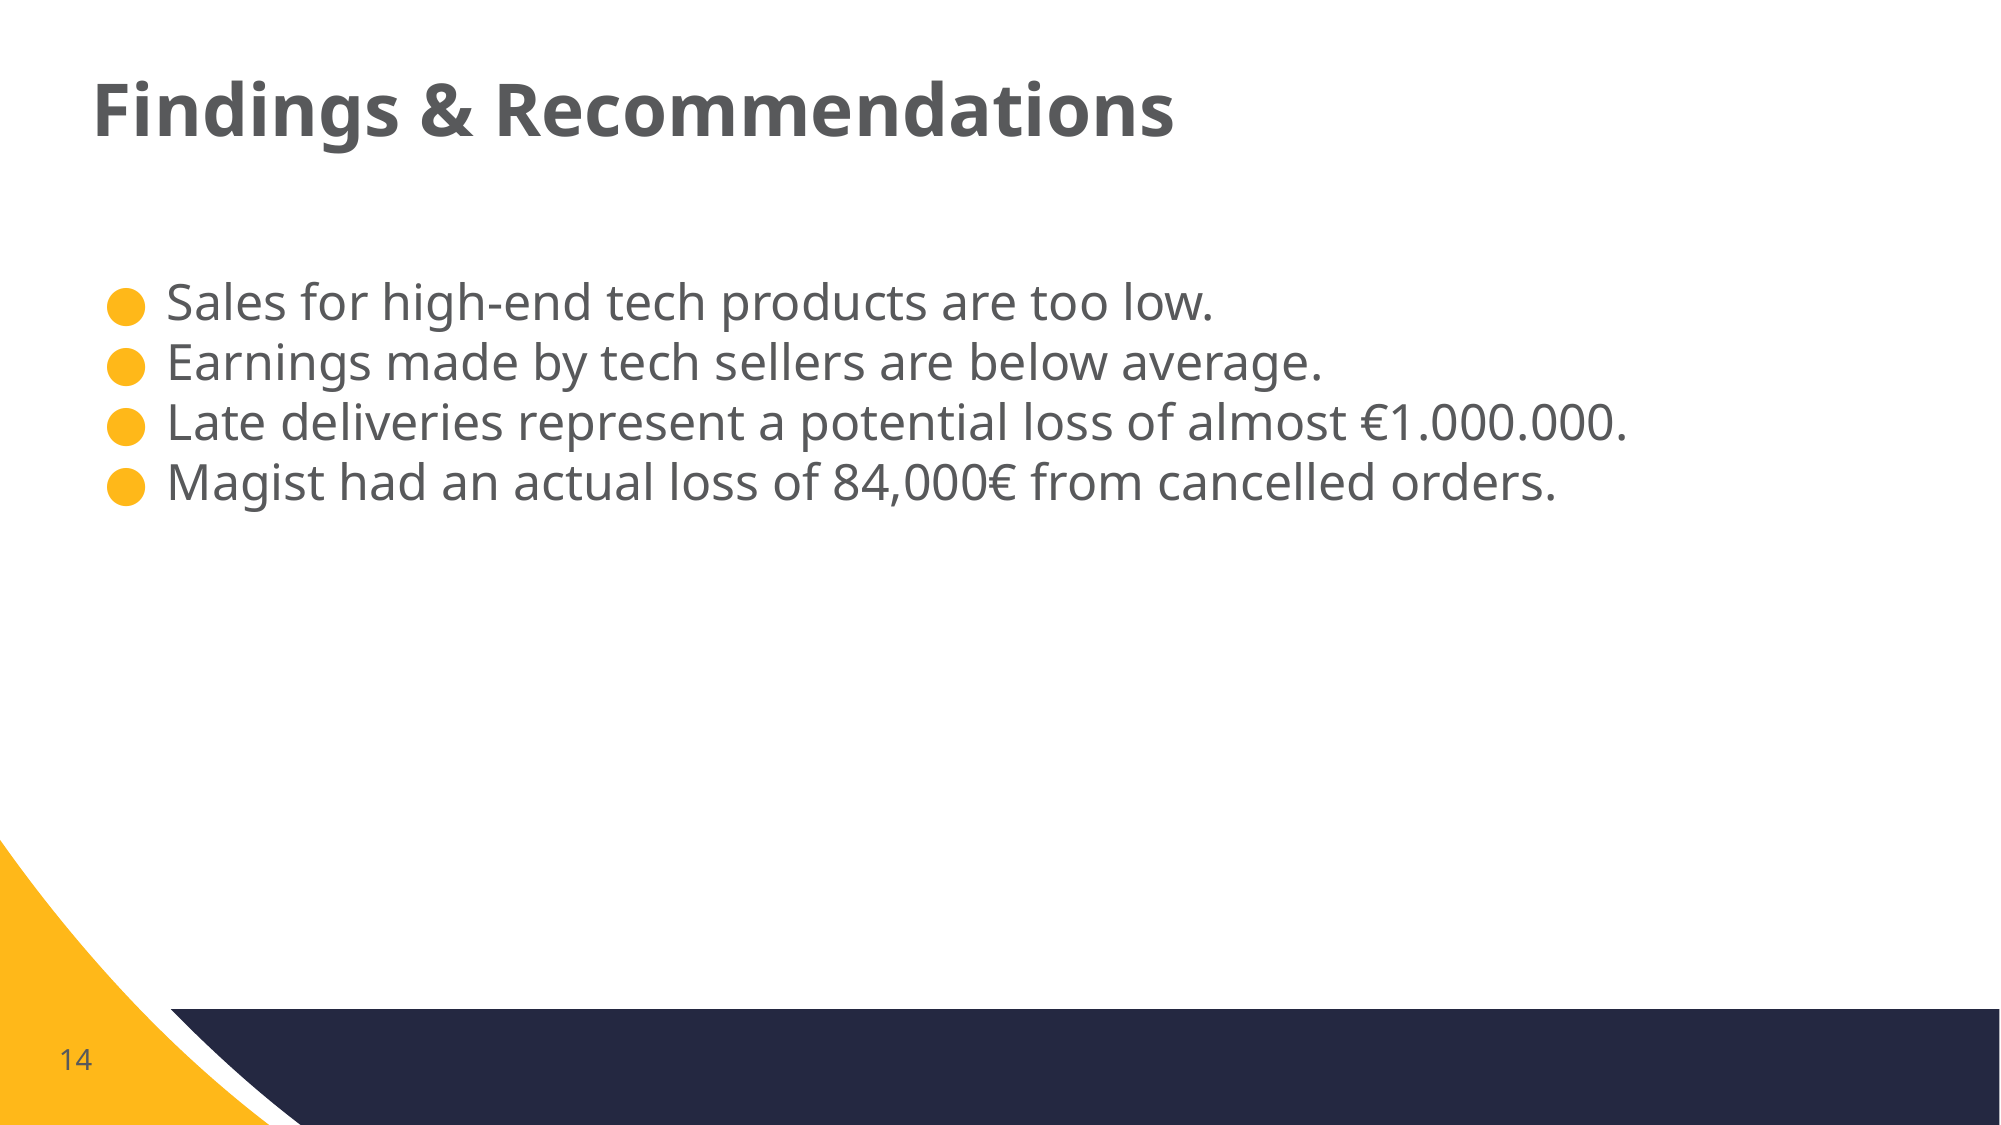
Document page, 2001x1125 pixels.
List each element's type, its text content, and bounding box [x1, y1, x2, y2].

list Findings & Recommendations Sales for high-end tech products are too low. Earnings made by tech sellers are below average. Late deliveries represent a potential loss of almost €1.000.000. Magist had an actual loss of 84,000€ from cancelled orders. [76, 104, 1924, 874]
text_box 14 [43, 1026, 121, 1075]
